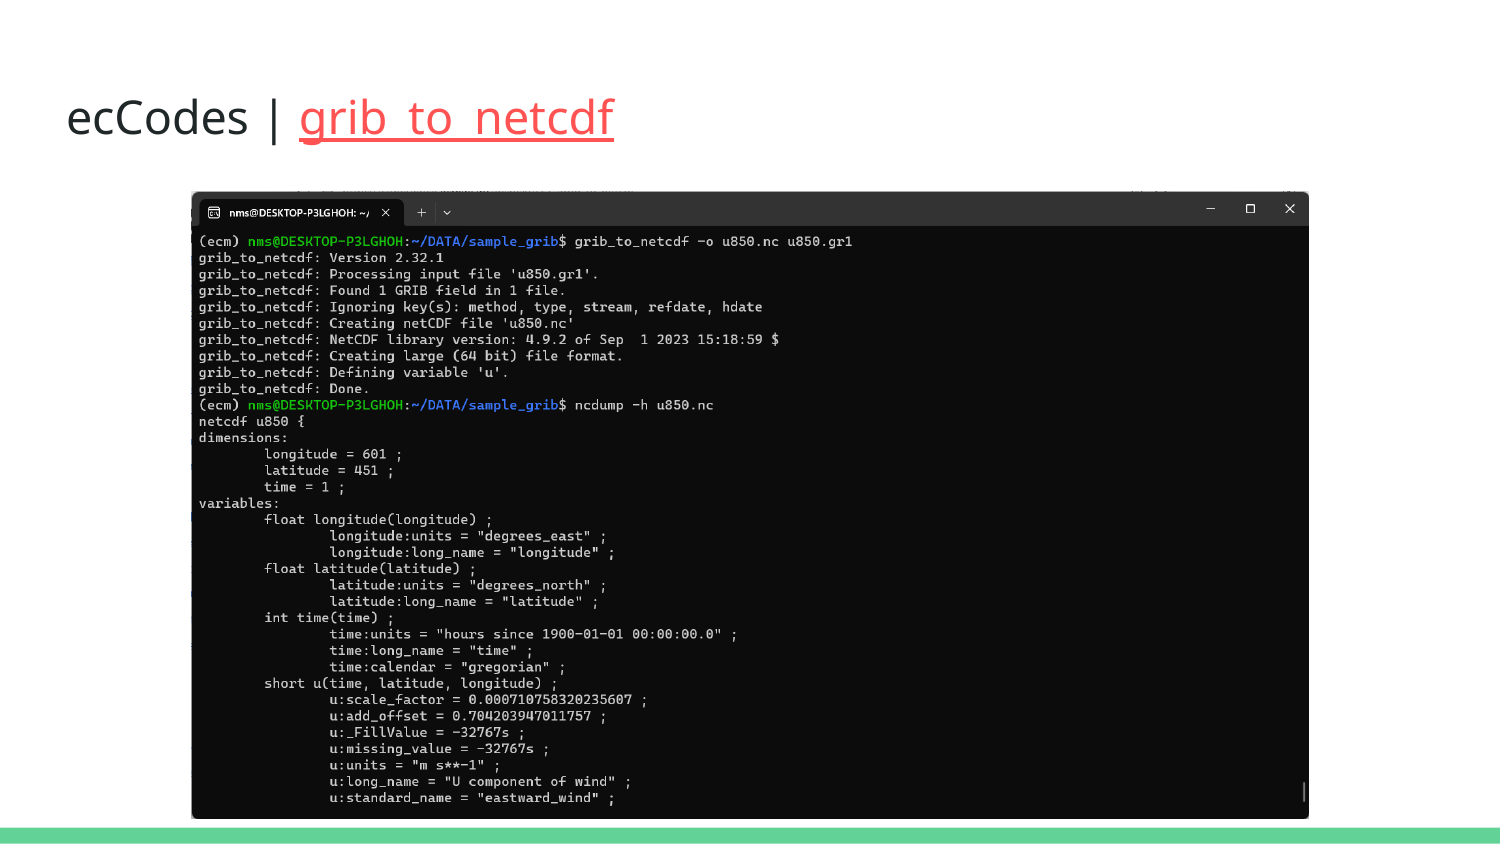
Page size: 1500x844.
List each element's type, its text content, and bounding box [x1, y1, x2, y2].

title ecCodes | grib_to_netcdf [51, 72, 1449, 167]
picture [191, 191, 1309, 819]
